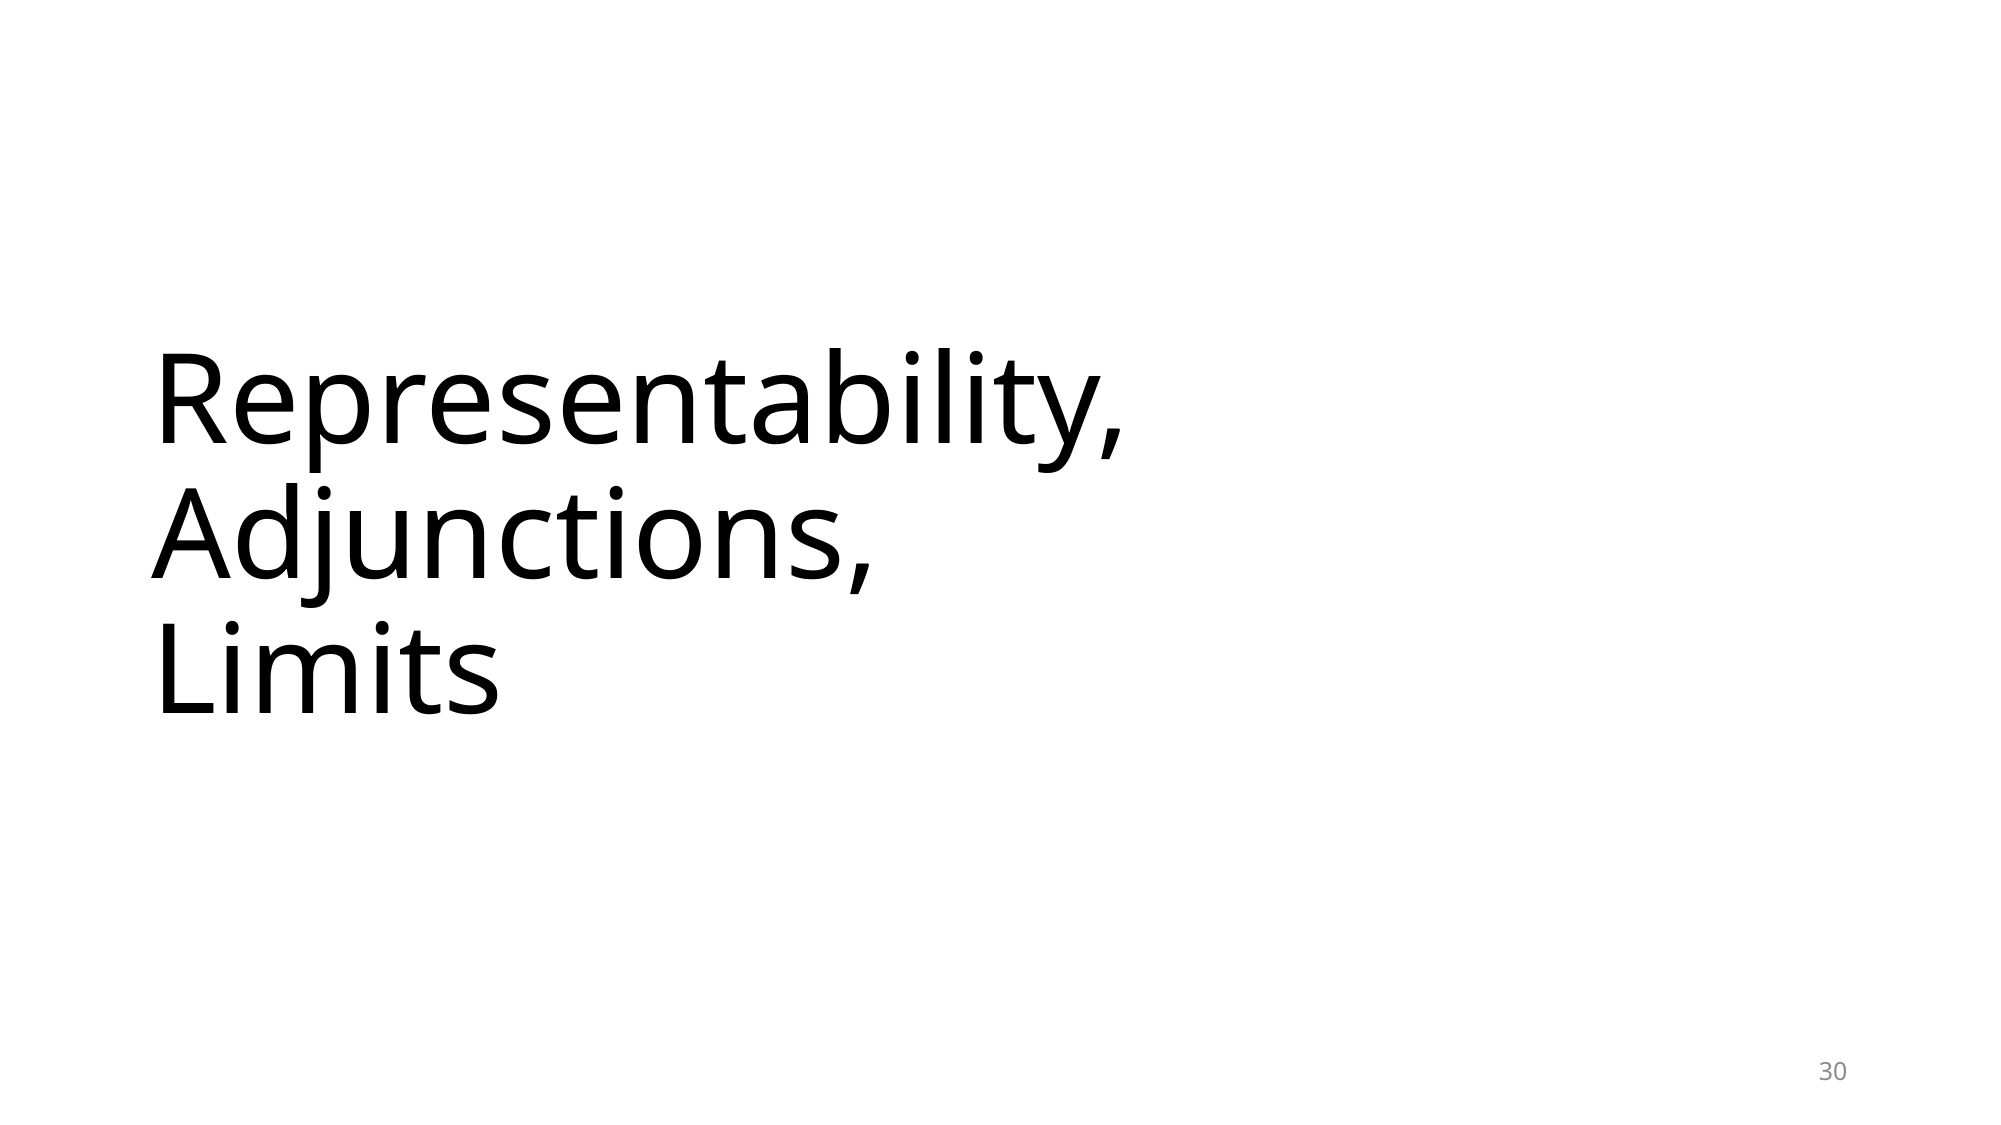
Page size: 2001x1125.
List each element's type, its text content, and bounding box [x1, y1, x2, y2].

slide_number 30 [1412, 1042, 1863, 1103]
title Representability, Adjunctions, Limits [136, 280, 1862, 749]
